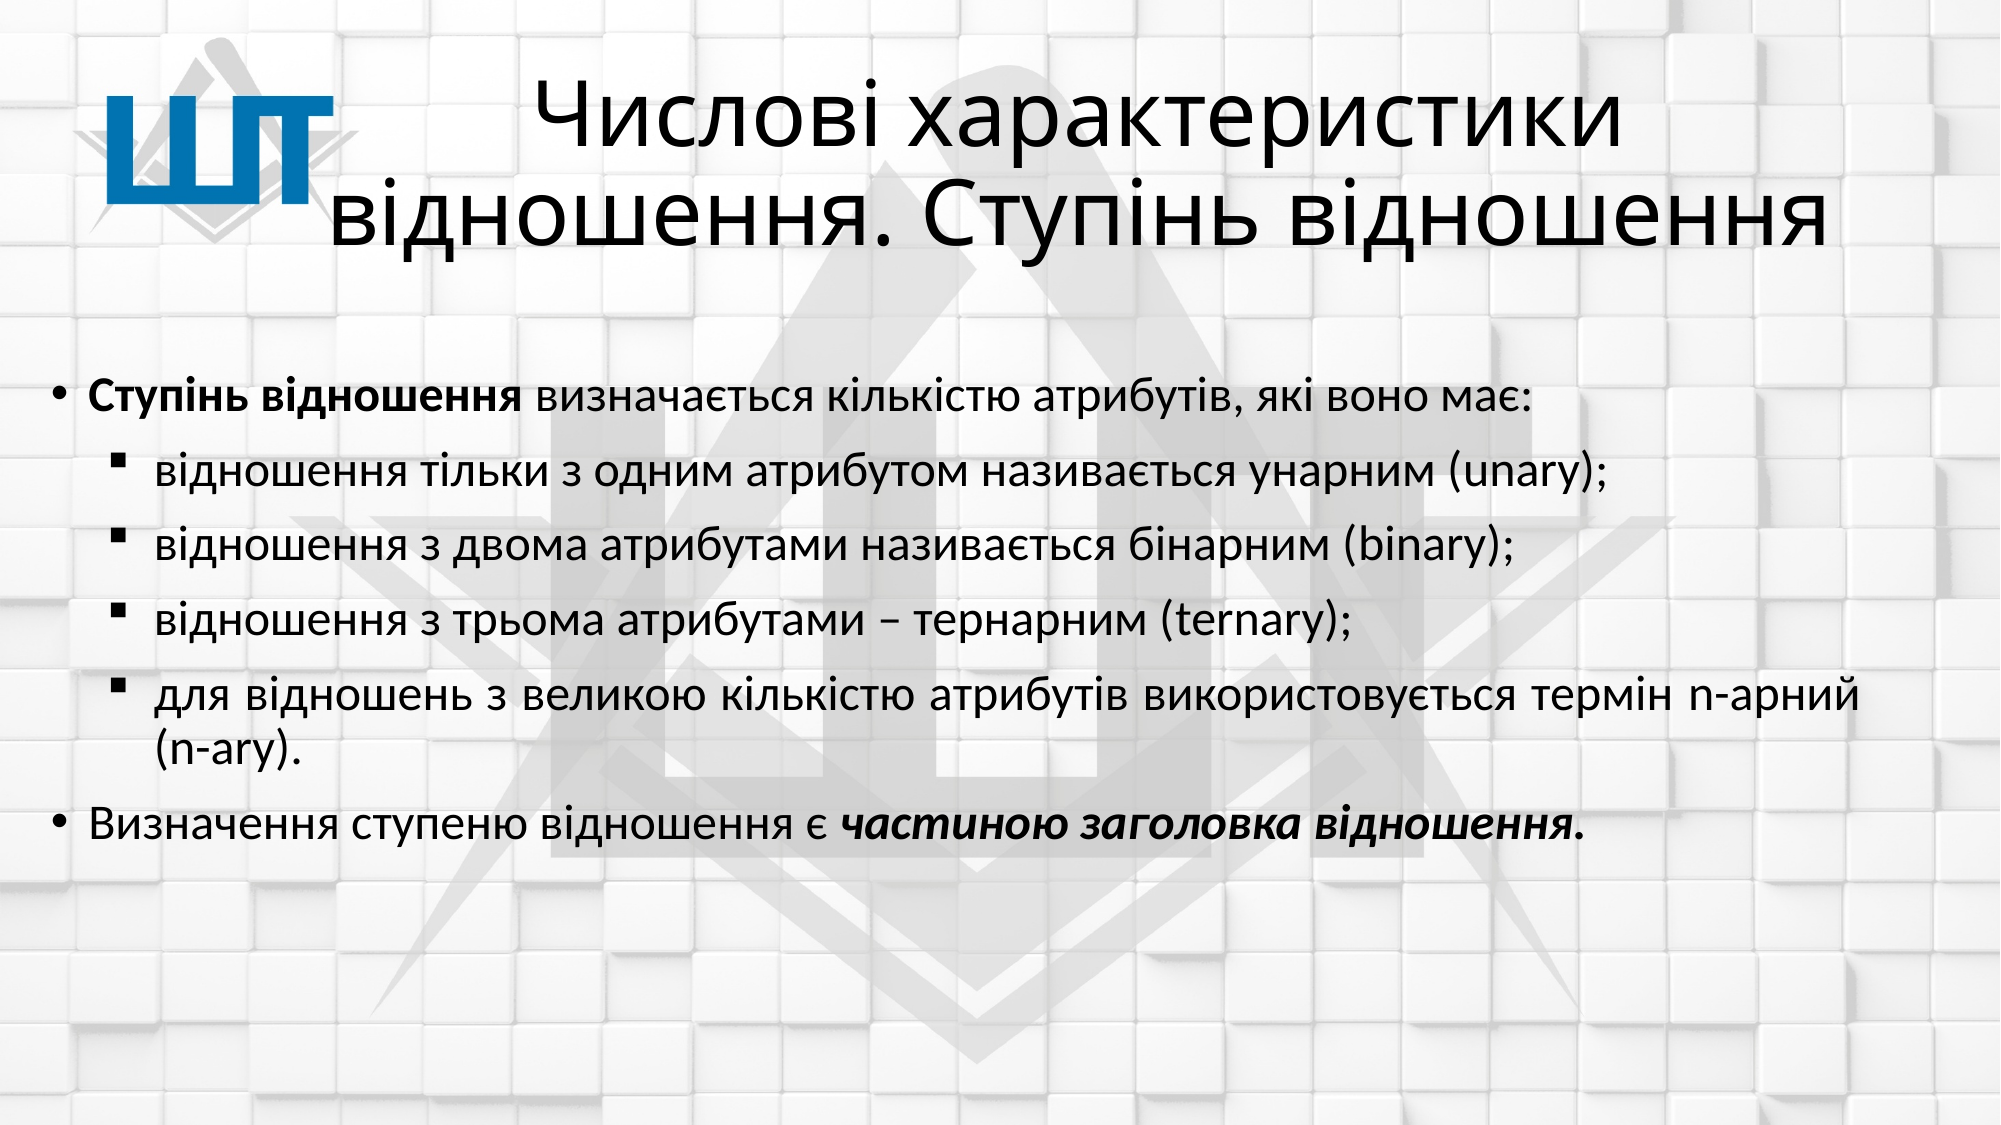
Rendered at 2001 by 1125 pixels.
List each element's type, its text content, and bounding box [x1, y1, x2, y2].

list Ступінь відношення визначається кількістю атрибутів, які воно має: відношення тільки з одним атрибутом називається унарним (unary); відношення з двома атрибутами називається бінарним (binary); відношення з трьома атрибутами – тернарним (ternary); для відношень з великою кількістю атрибутів використовується термін n-арний (n-ary). Визначення ступеню відношення є частиною заголовка відношення. [36, 360, 1876, 921]
title Числові характеристики відношення. Ступінь відношення [296, 59, 1863, 278]
picture [0, 0, 2000, 1125]
